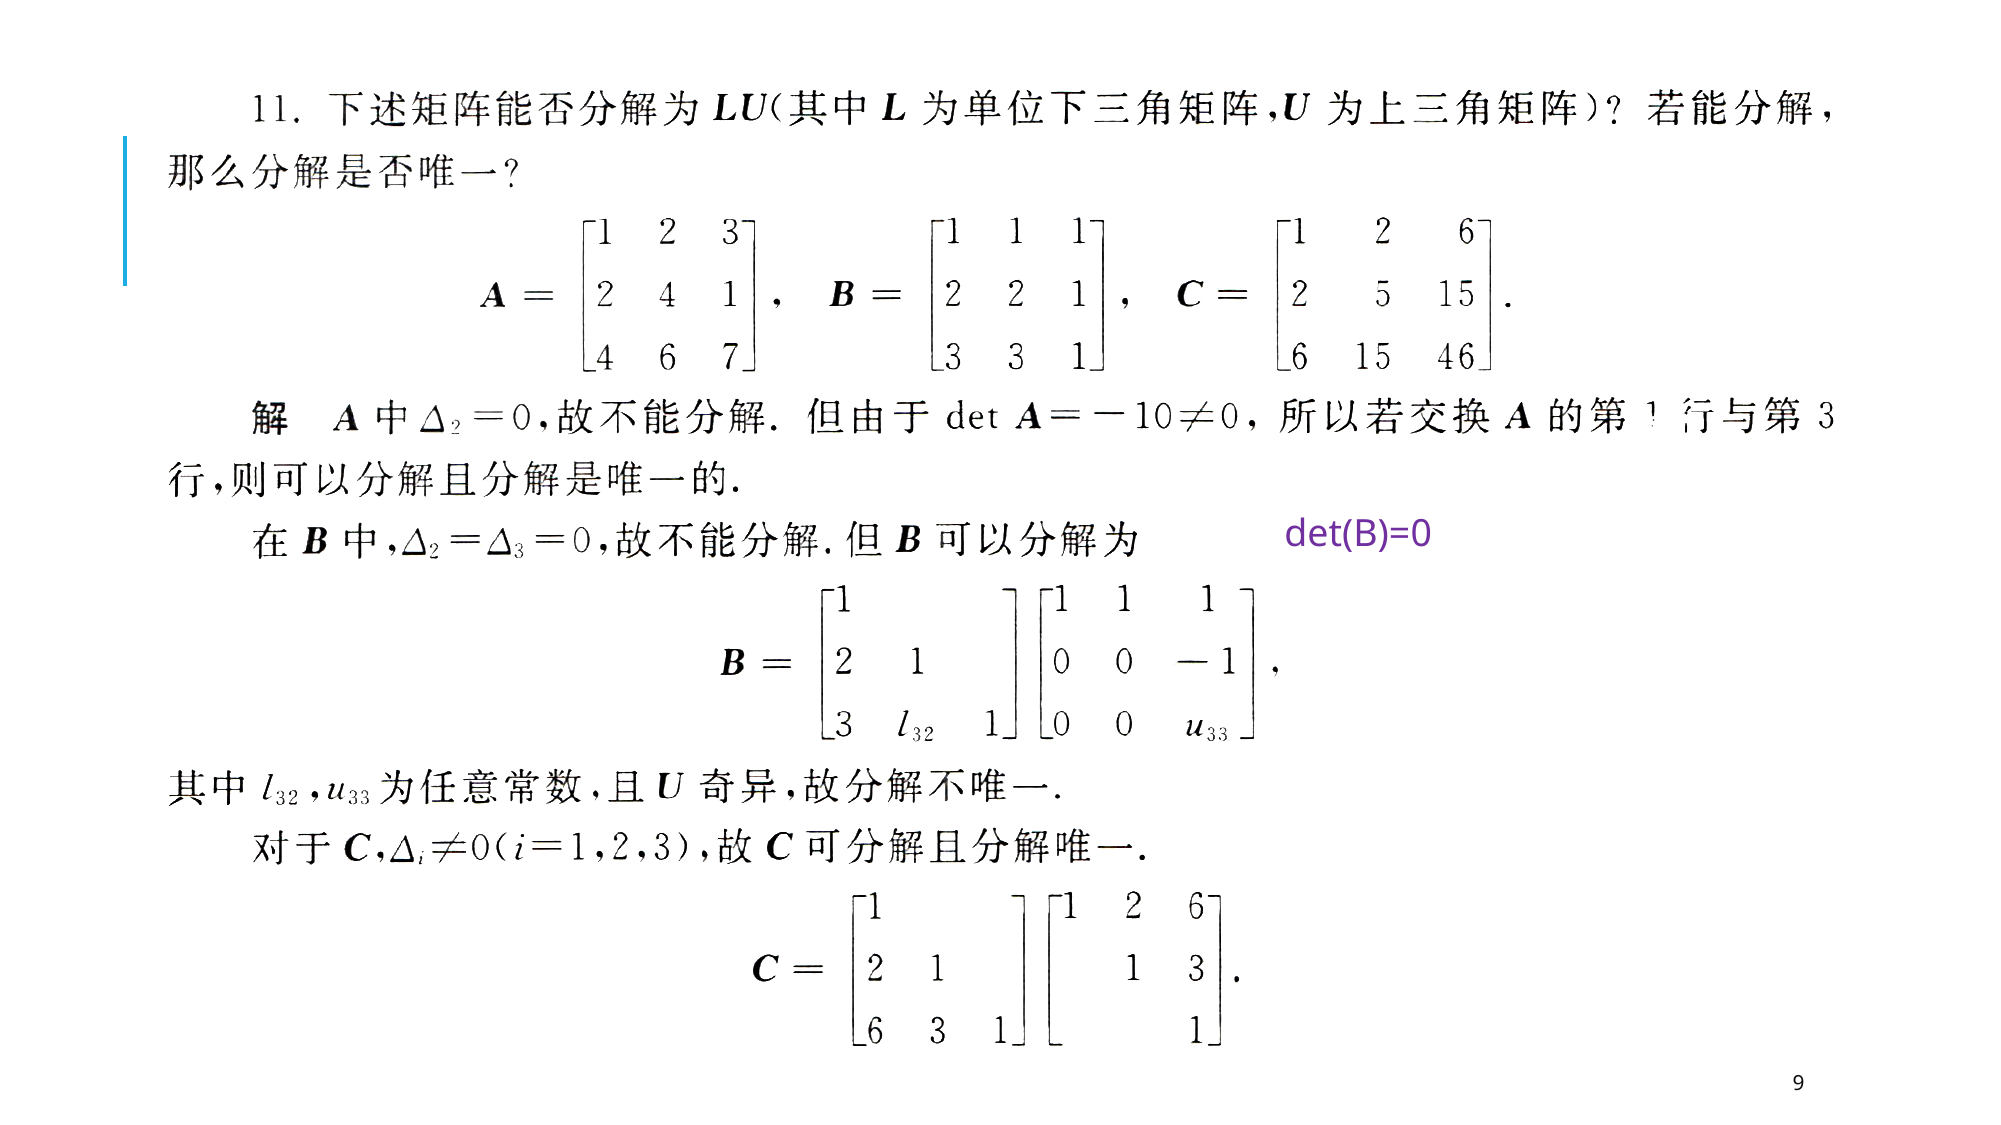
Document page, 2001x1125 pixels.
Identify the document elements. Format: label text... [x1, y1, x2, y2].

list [149, 69, 1851, 1056]
slide_number 9 [1777, 1061, 1938, 1107]
